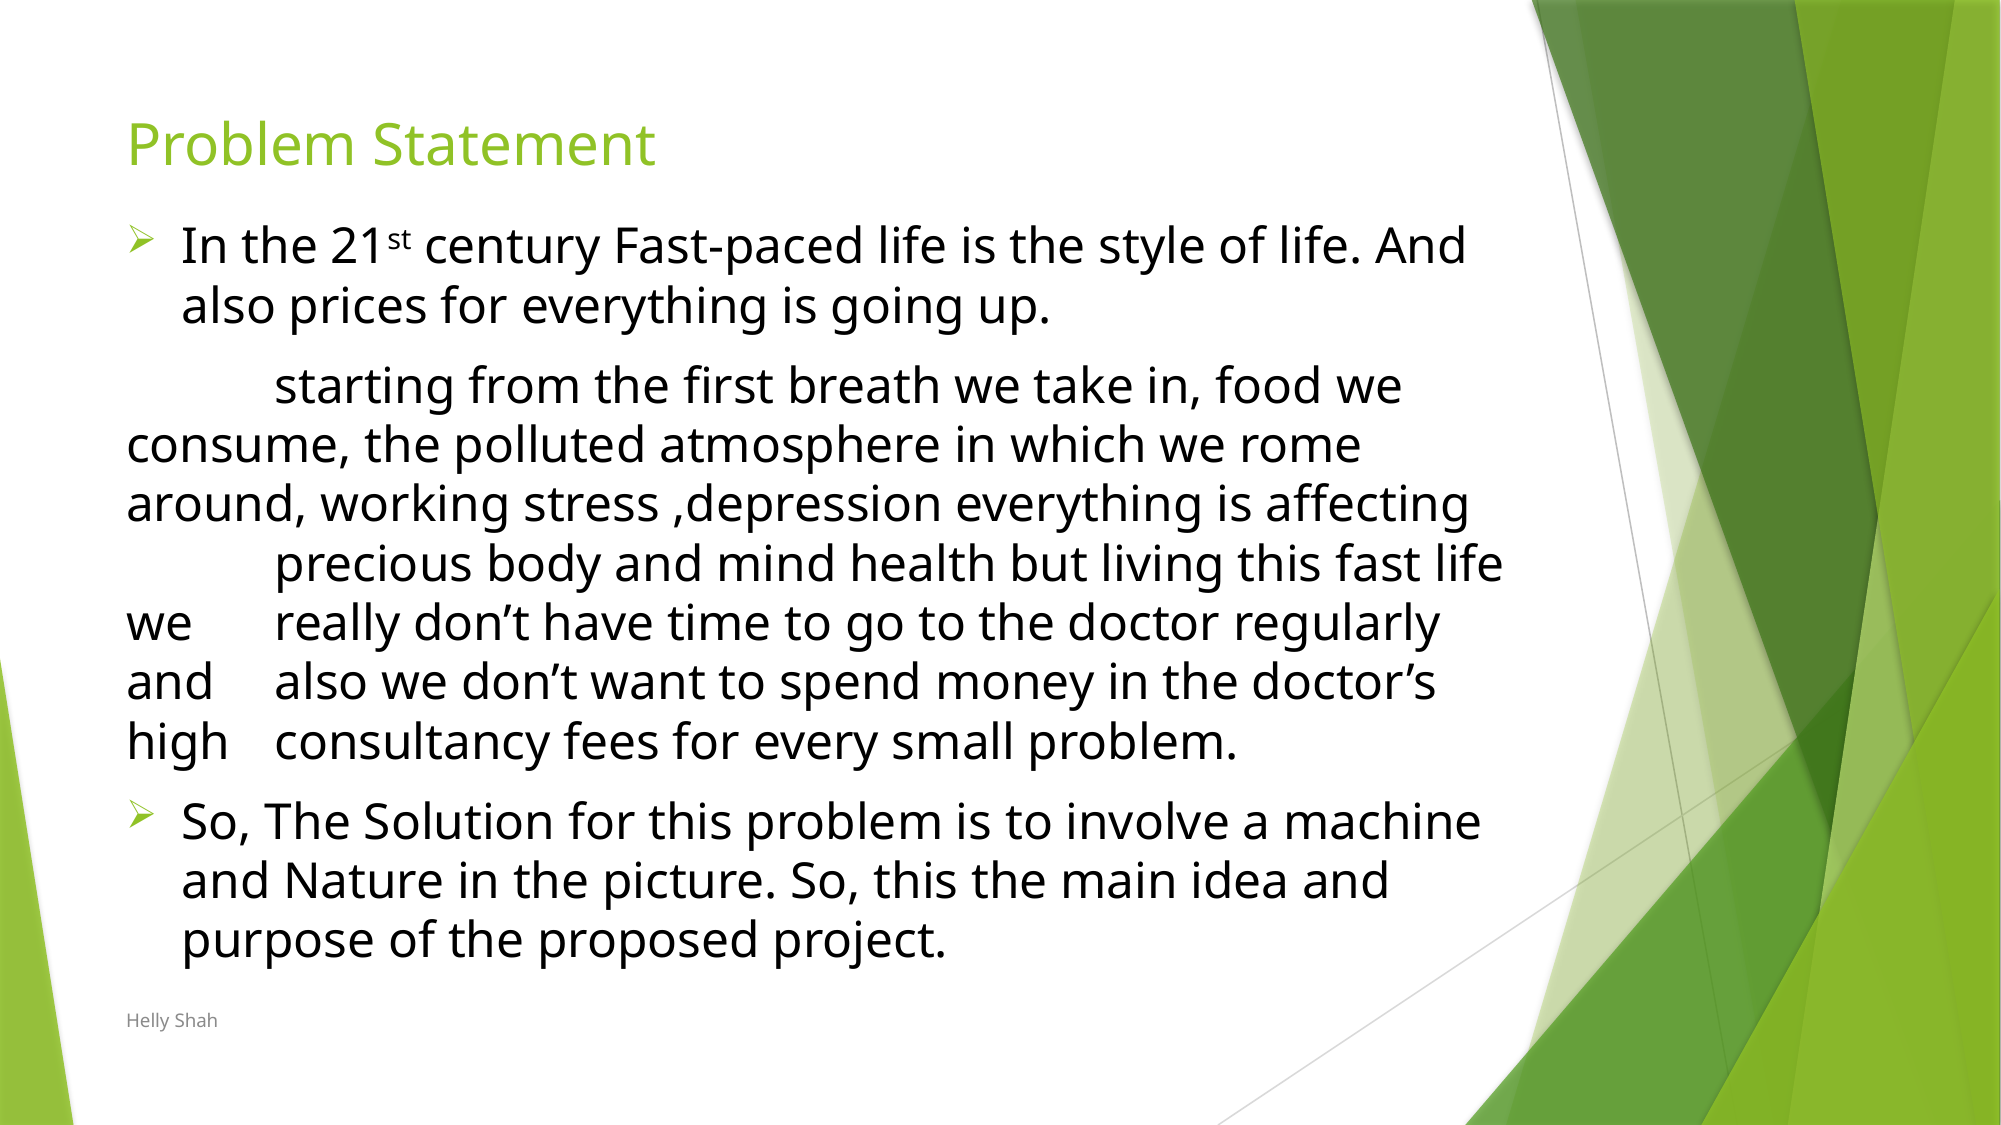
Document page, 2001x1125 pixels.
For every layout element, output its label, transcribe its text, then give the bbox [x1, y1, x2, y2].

title Problem Statement [111, 99, 1522, 206]
list In the 21st century Fast-paced life is the style of life. And also prices for everything is going up. starting from the first breath we take in, food we consume, the polluted atmosphere in which we rome around, working stress ,depression everything is affecting precious body and mind health but living this fast life we really don’t have time to go to the doctor regularly and also we don’t want to spend money in the doctor’s high consultancy fees for every small problem. So, The Solution for this problem is to involve a machine and Nature in the picture. So, this the main idea and purpose of the proposed project. [111, 206, 1522, 992]
footer Helly Shah [111, 991, 1145, 1051]
